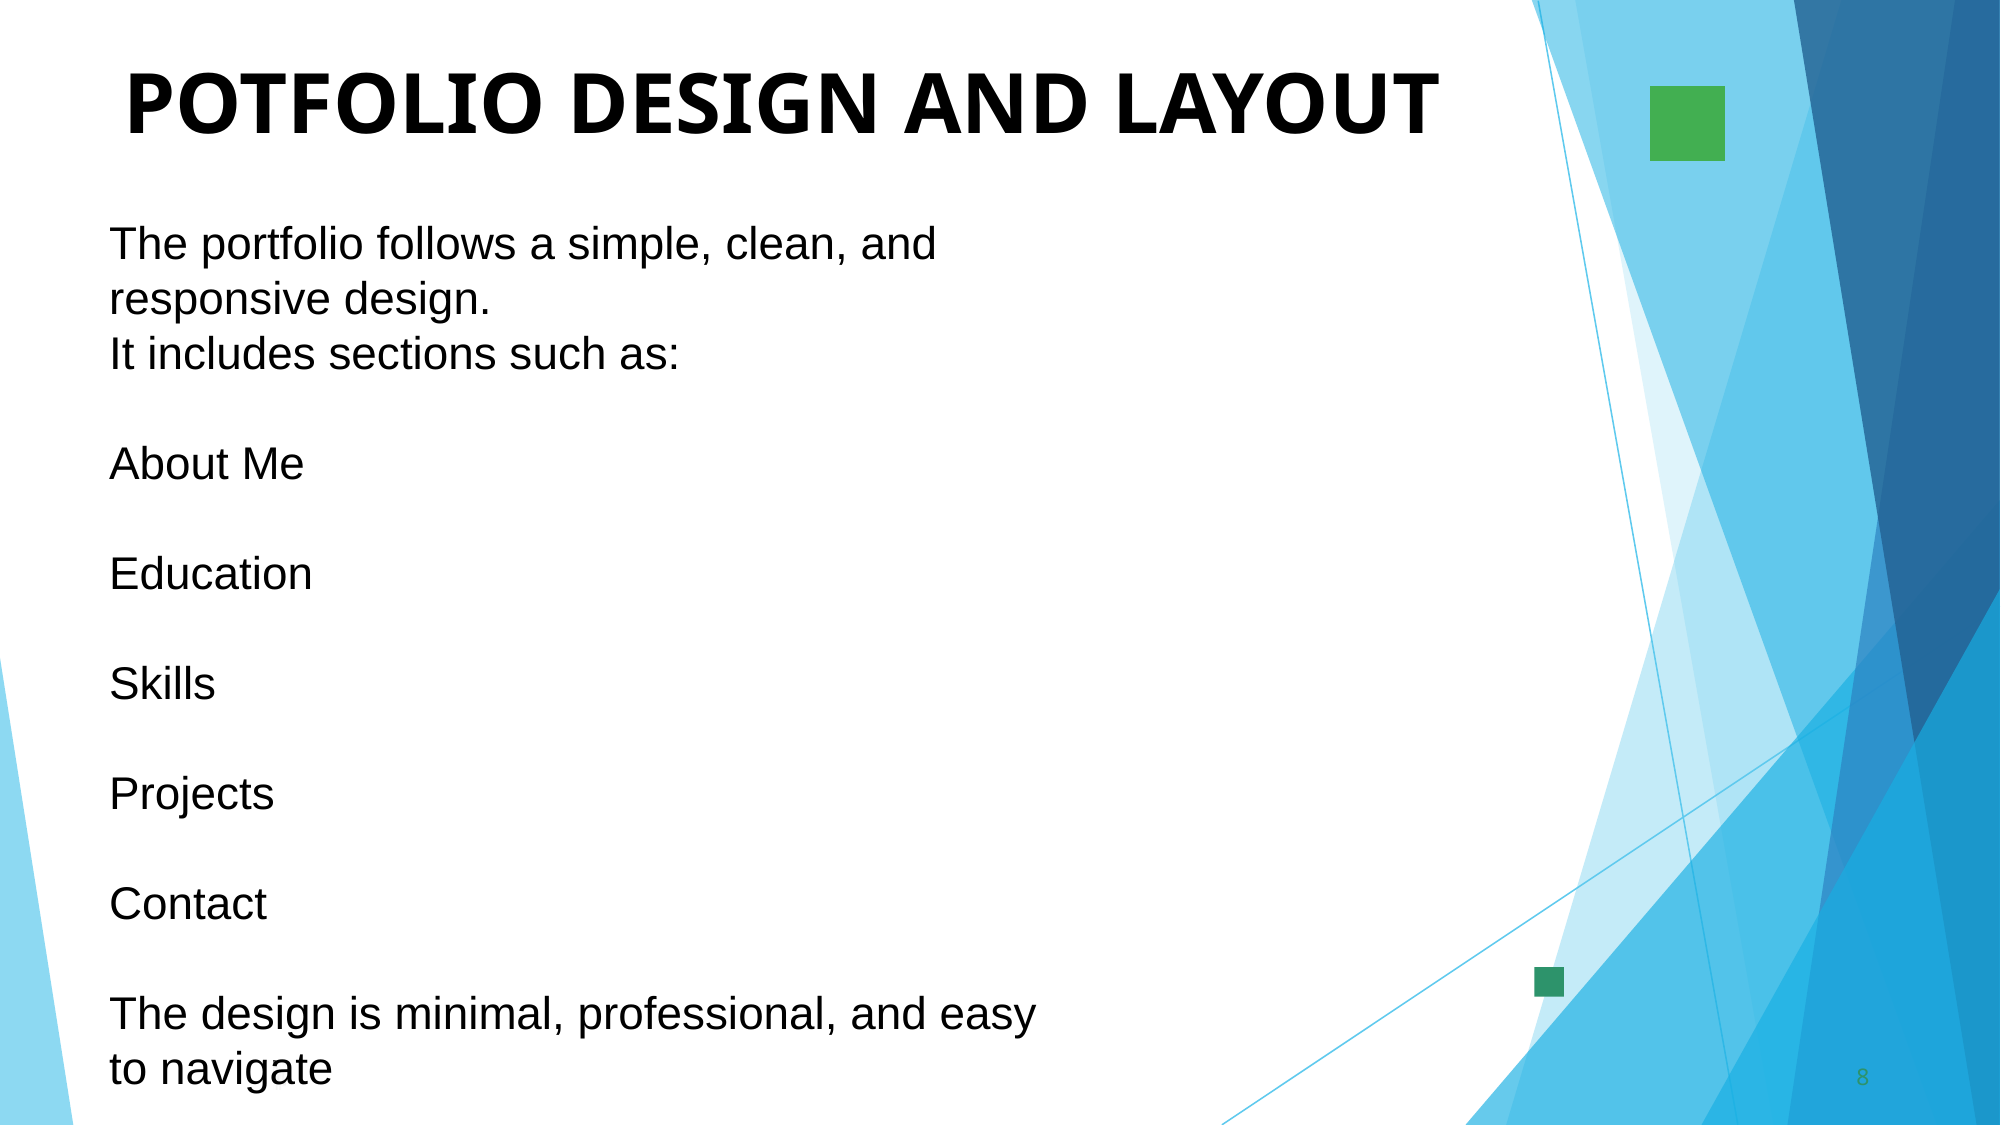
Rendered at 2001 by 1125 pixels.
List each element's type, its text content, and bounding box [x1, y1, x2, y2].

text_box POTFOLIO DESIGN AND LAYOUT [121, 47, 1564, 150]
text_box [1534, 967, 1564, 997]
picture [273, 1060, 286, 1091]
text_box [1650, 86, 1725, 161]
text_box 1 [1849, 1061, 1888, 1095]
text_box The portfolio follows a simple, clean, and responsive design. It includes sections such as: About Me Education Skills Projects Contact The design is minimal, professional, and easy to navigate [94, 206, 1075, 1101]
